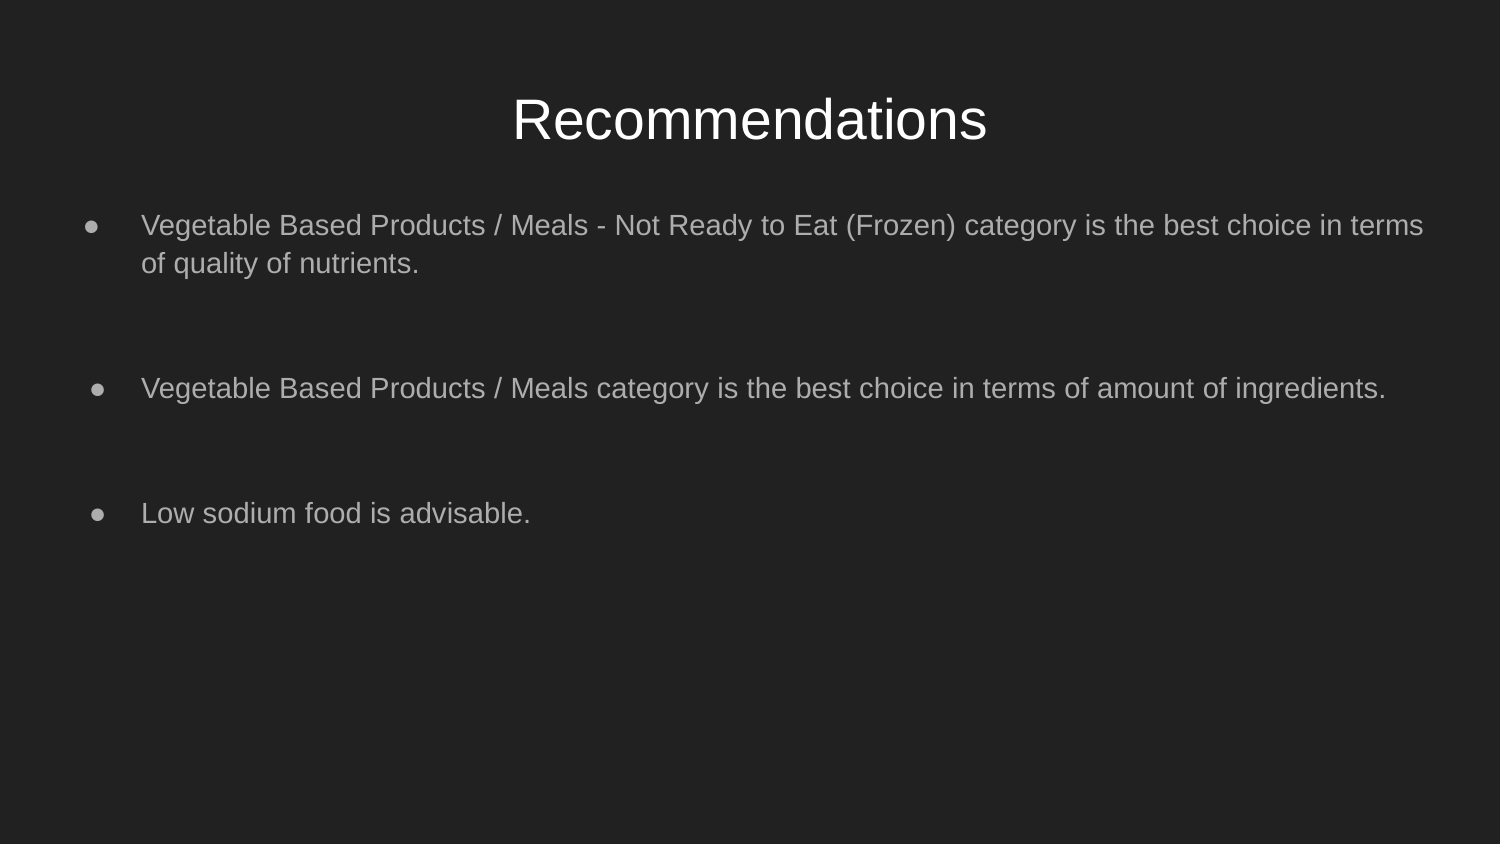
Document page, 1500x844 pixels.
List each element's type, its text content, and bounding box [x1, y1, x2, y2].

list Vegetable Based Products / Meals - Not Ready to Eat (Frozen) category is the best choice in terms of quality of nutrients. Vegetable Based Products / Meals category is the best choice in terms of amount of ingredients. Low sodium food is advisable. [51, 189, 1449, 750]
title Recommendations [51, 72, 1449, 167]
